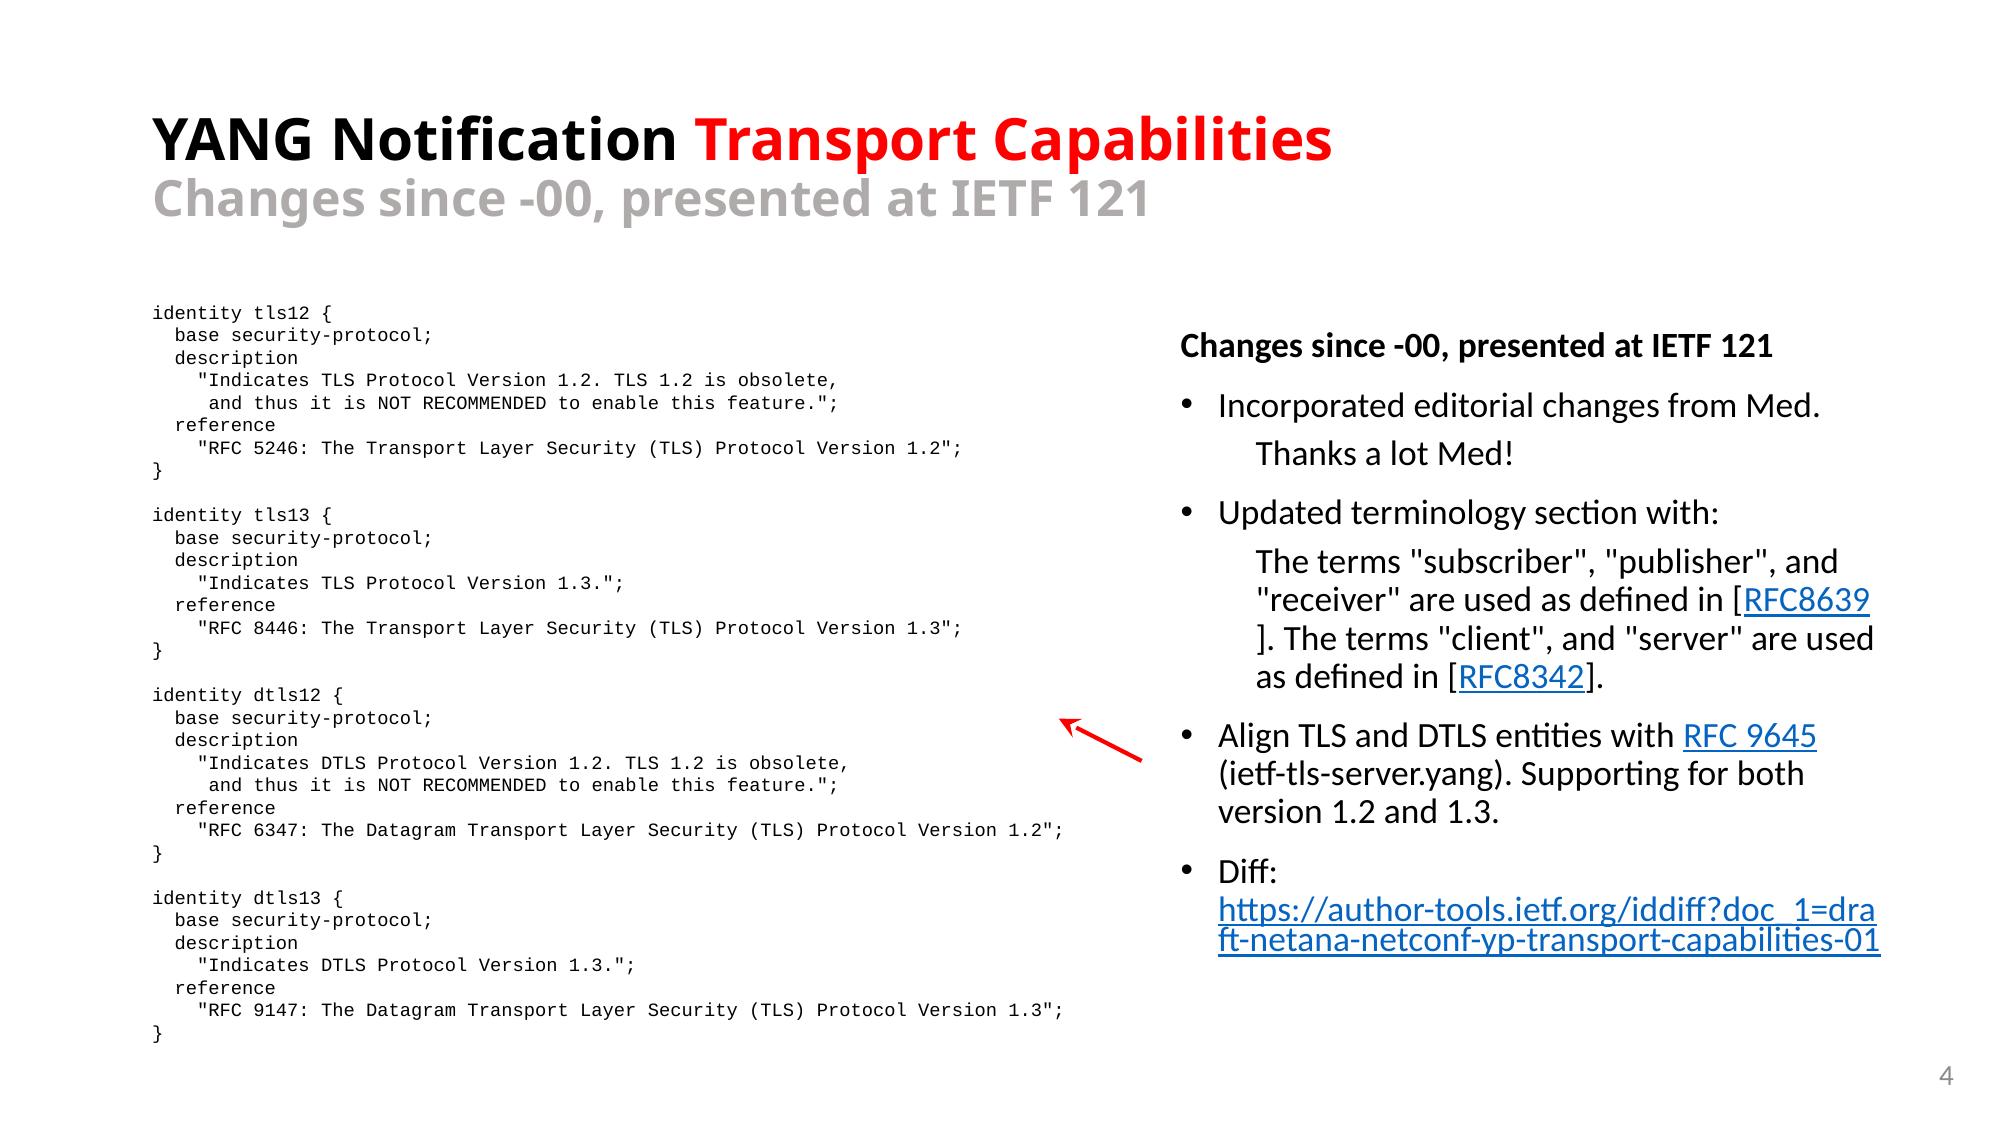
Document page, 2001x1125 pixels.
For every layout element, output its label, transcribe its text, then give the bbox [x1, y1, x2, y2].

slide_number 4 [1900, 1043, 1969, 1104]
title YANG Notification Transport Capabilities Changes since -00, presented at IETF 121 [137, 59, 1863, 278]
text_box identity tls12 { base security-protocol; description "Indicates TLS Protocol Version 1.2. TLS 1.2 is obsolete, and thus it is NOT RECOMMENDED to enable this feature."; reference "RFC 5246: The Transport Layer Security (TLS) Protocol Version 1.2"; } identity tls13 { base security-protocol; description "Indicates TLS Protocol Version 1.3."; reference "RFC 8446: The Transport Layer Security (TLS) Protocol Version 1.3"; } identity dtls12 { base security-protocol; description "Indicates DTLS Protocol Version 1.2. TLS 1.2 is obsolete, and thus it is NOT RECOMMENDED to enable this feature."; reference "RFC 6347: The Datagram Transport Layer Security (TLS) Protocol Version 1.2"; } identity dtls13 { base security-protocol; description "Indicates DTLS Protocol Version 1.3."; reference "RFC 9147: The Datagram Transport Layer Security (TLS) Protocol Version 1.3"; } [137, 293, 1083, 1051]
list Changes since -00, presented at IETF 121 Incorporated editorial changes from Med. Thanks a lot Med! Updated terminology section with: The terms "subscriber", "publisher", and "receiver" are used as defined in [RFC8639]. The terms "client", and "server" are used as defined in [RFC8342]. Align TLS and DTLS entities with RFC 9645 (ietf-tls-server.yang). Supporting for both version 1.2 and 1.3. Diff: https://author-tools.ietf.org/iddiff?doc_1=draft-netana-netconf-yp-transport-capabilities-01 [1165, 319, 1904, 1045]
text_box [1058, 718, 1142, 761]
